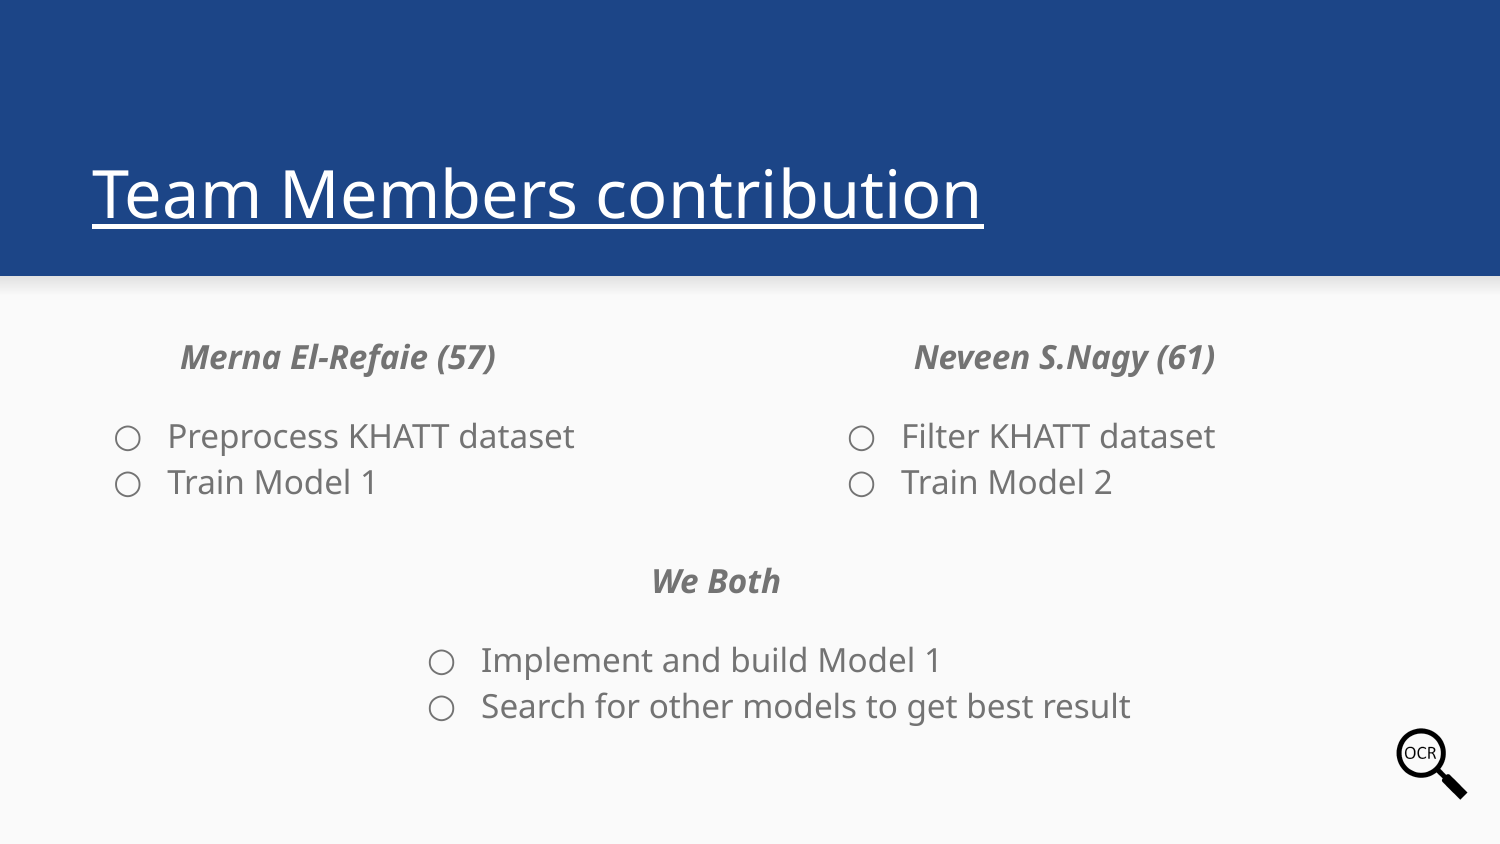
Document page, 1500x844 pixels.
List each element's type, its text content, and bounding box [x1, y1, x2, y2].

list We Both Implement and build Model 1 Search for other models to get best result [391, 538, 1162, 767]
title Team Members contribution [77, 121, 1427, 248]
list Merna El-Refaie (57) Preprocess KHATT dataset Train Model 1 [77, 314, 734, 582]
picture [1396, 728, 1468, 801]
list Neveen S.Nagy (61) Filter KHATT dataset Train Model 2 [811, 314, 1468, 569]
